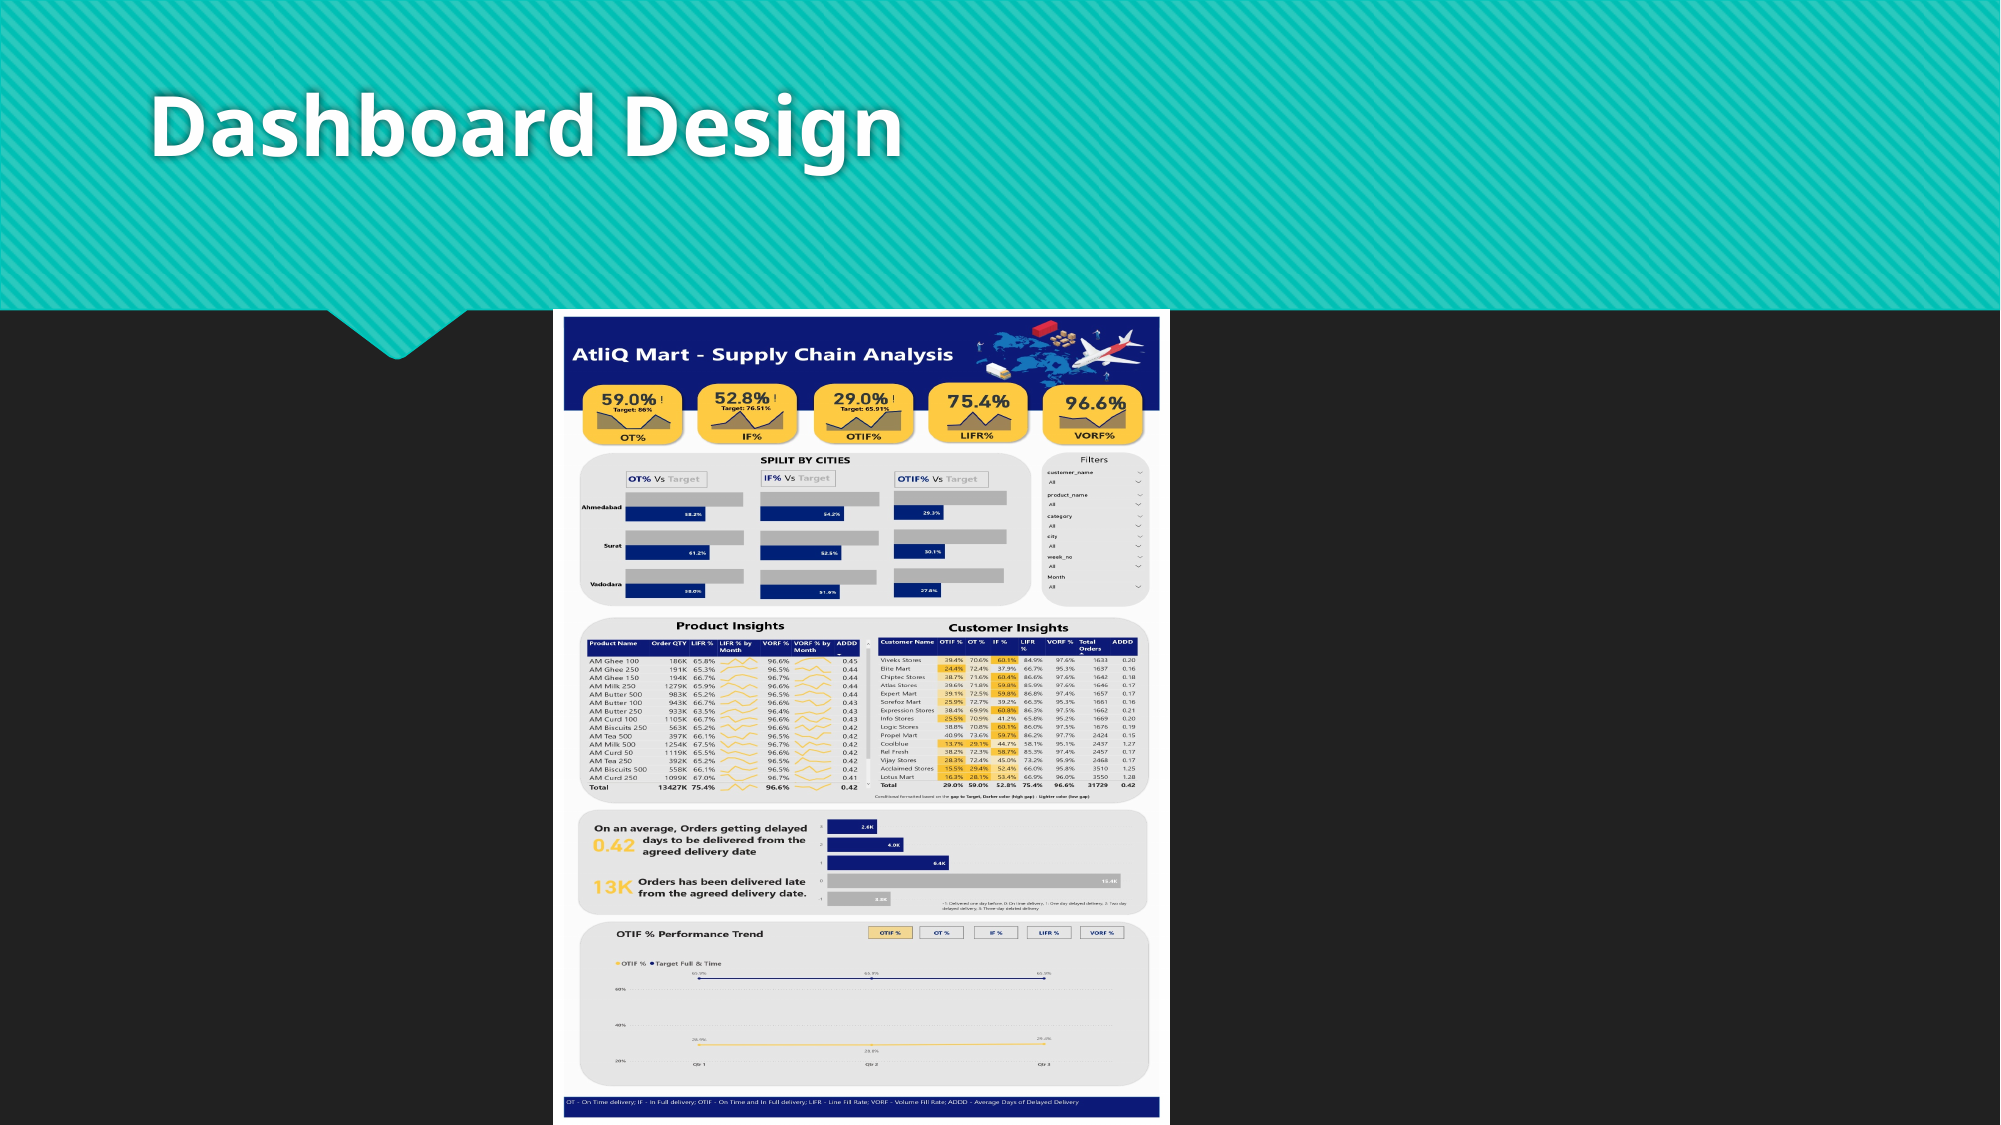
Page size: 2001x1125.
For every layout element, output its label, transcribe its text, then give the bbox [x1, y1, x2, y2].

picture [553, 308, 1171, 1125]
title Dashboard Design [132, 73, 1868, 181]
